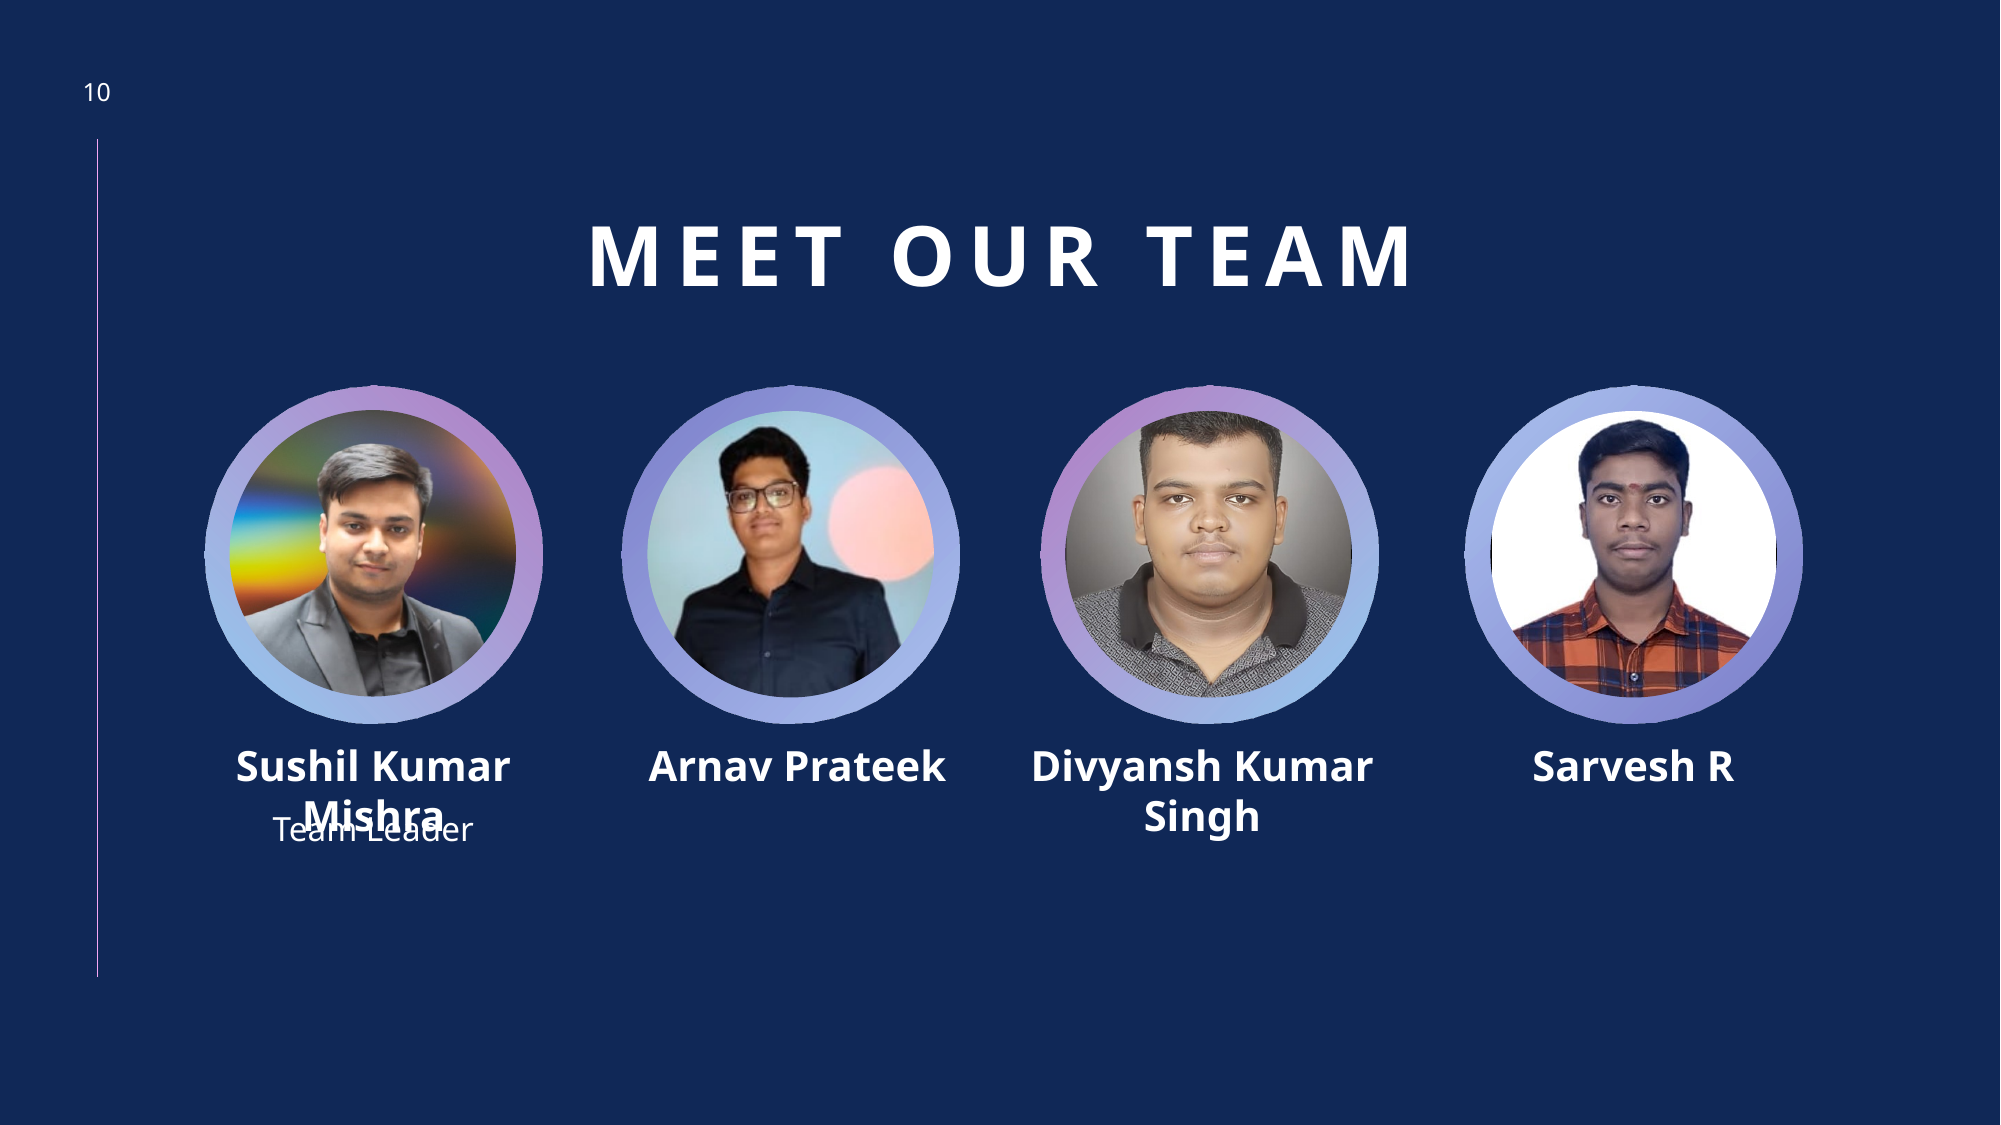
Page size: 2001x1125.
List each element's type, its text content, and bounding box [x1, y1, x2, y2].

list Team Leader [171, 800, 576, 846]
picture [1065, 410, 1352, 698]
list Divyansh Kumar Singh [999, 739, 1405, 800]
picture [1490, 410, 1777, 698]
slide_number 6 [53, 67, 140, 119]
picture [647, 410, 934, 698]
list Arnav Prateek​ [594, 739, 999, 800]
picture [229, 410, 516, 697]
title MEET OUR TEAM [271, 136, 1729, 312]
list Sushil Kumar Mishra [171, 739, 576, 800]
list Sarvesh R [1431, 739, 1837, 800]
